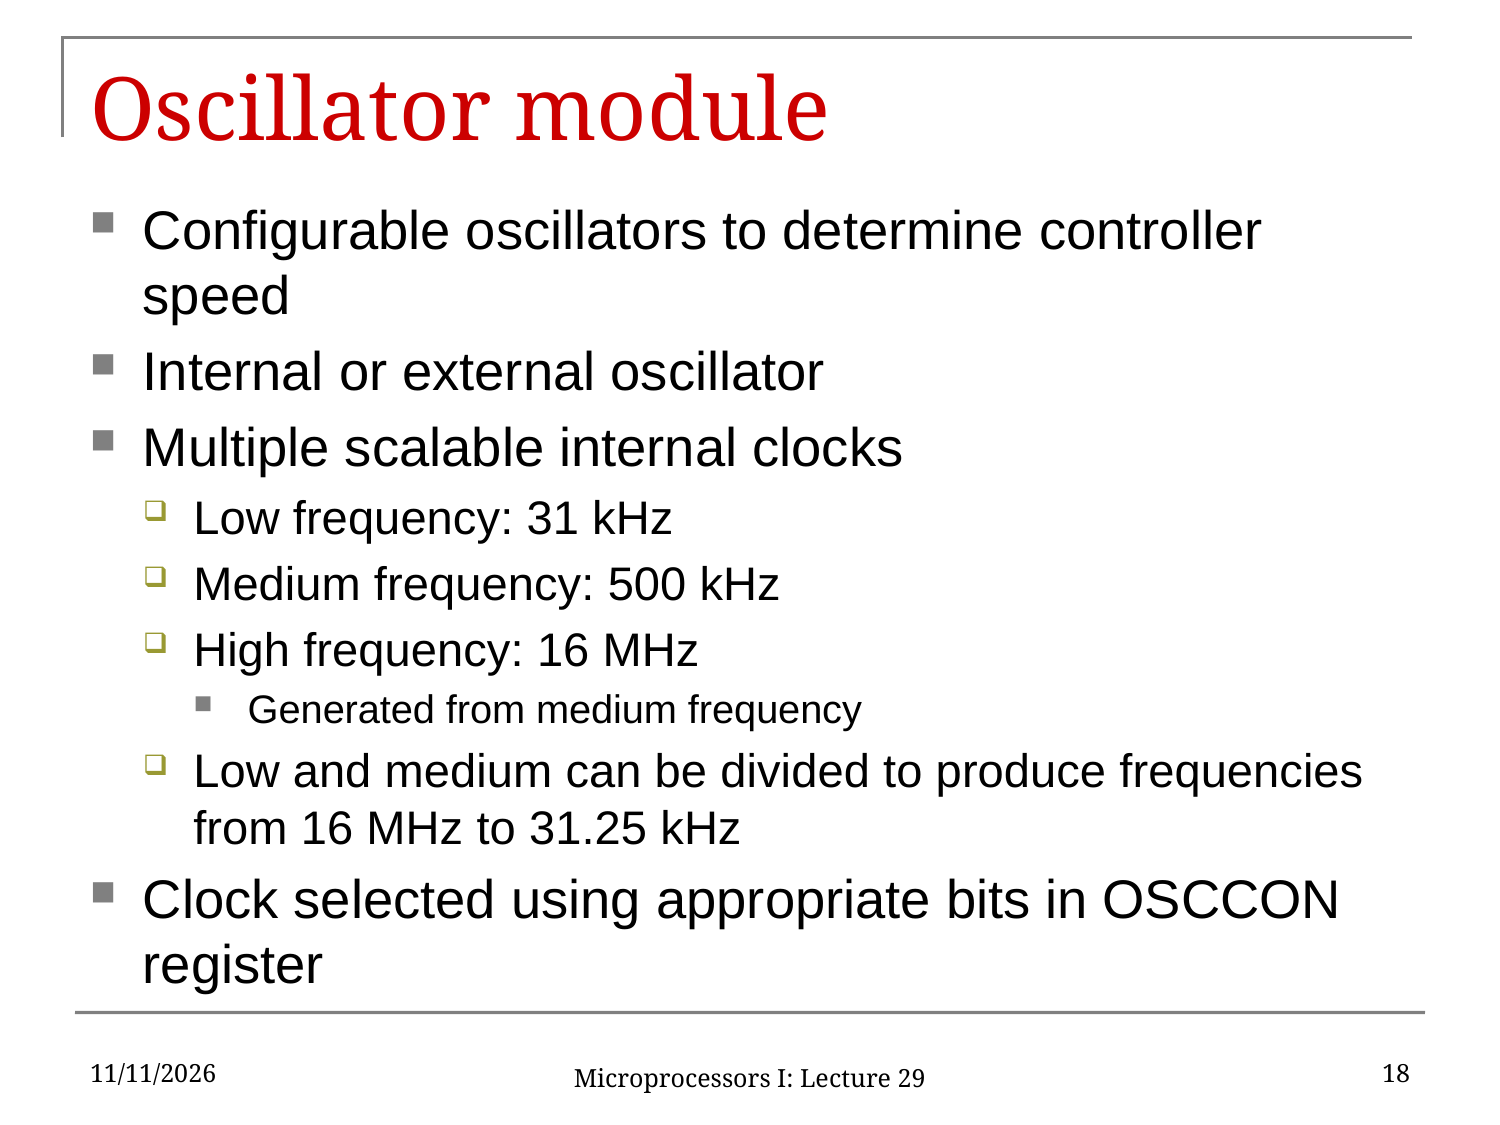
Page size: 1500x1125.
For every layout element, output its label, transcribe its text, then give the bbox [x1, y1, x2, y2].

list Configurable oscillators to determine controller speed Internal or external oscillator Multiple scalable internal clocks Low frequency: 31 kHz Medium frequency: 500 kHz High frequency: 16 MHz Generated from medium frequency Low and medium can be divided to produce frequencies from 16 MHz to 31.25 kHz Clock selected using appropriate bits in OSCCON register [75, 187, 1425, 1006]
title Oscillator module [75, 45, 1425, 163]
slide_number 18 [1074, 1023, 1426, 1100]
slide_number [74, 1023, 426, 1100]
footer Microprocessors I: Lecture 29 [512, 1024, 988, 1101]
